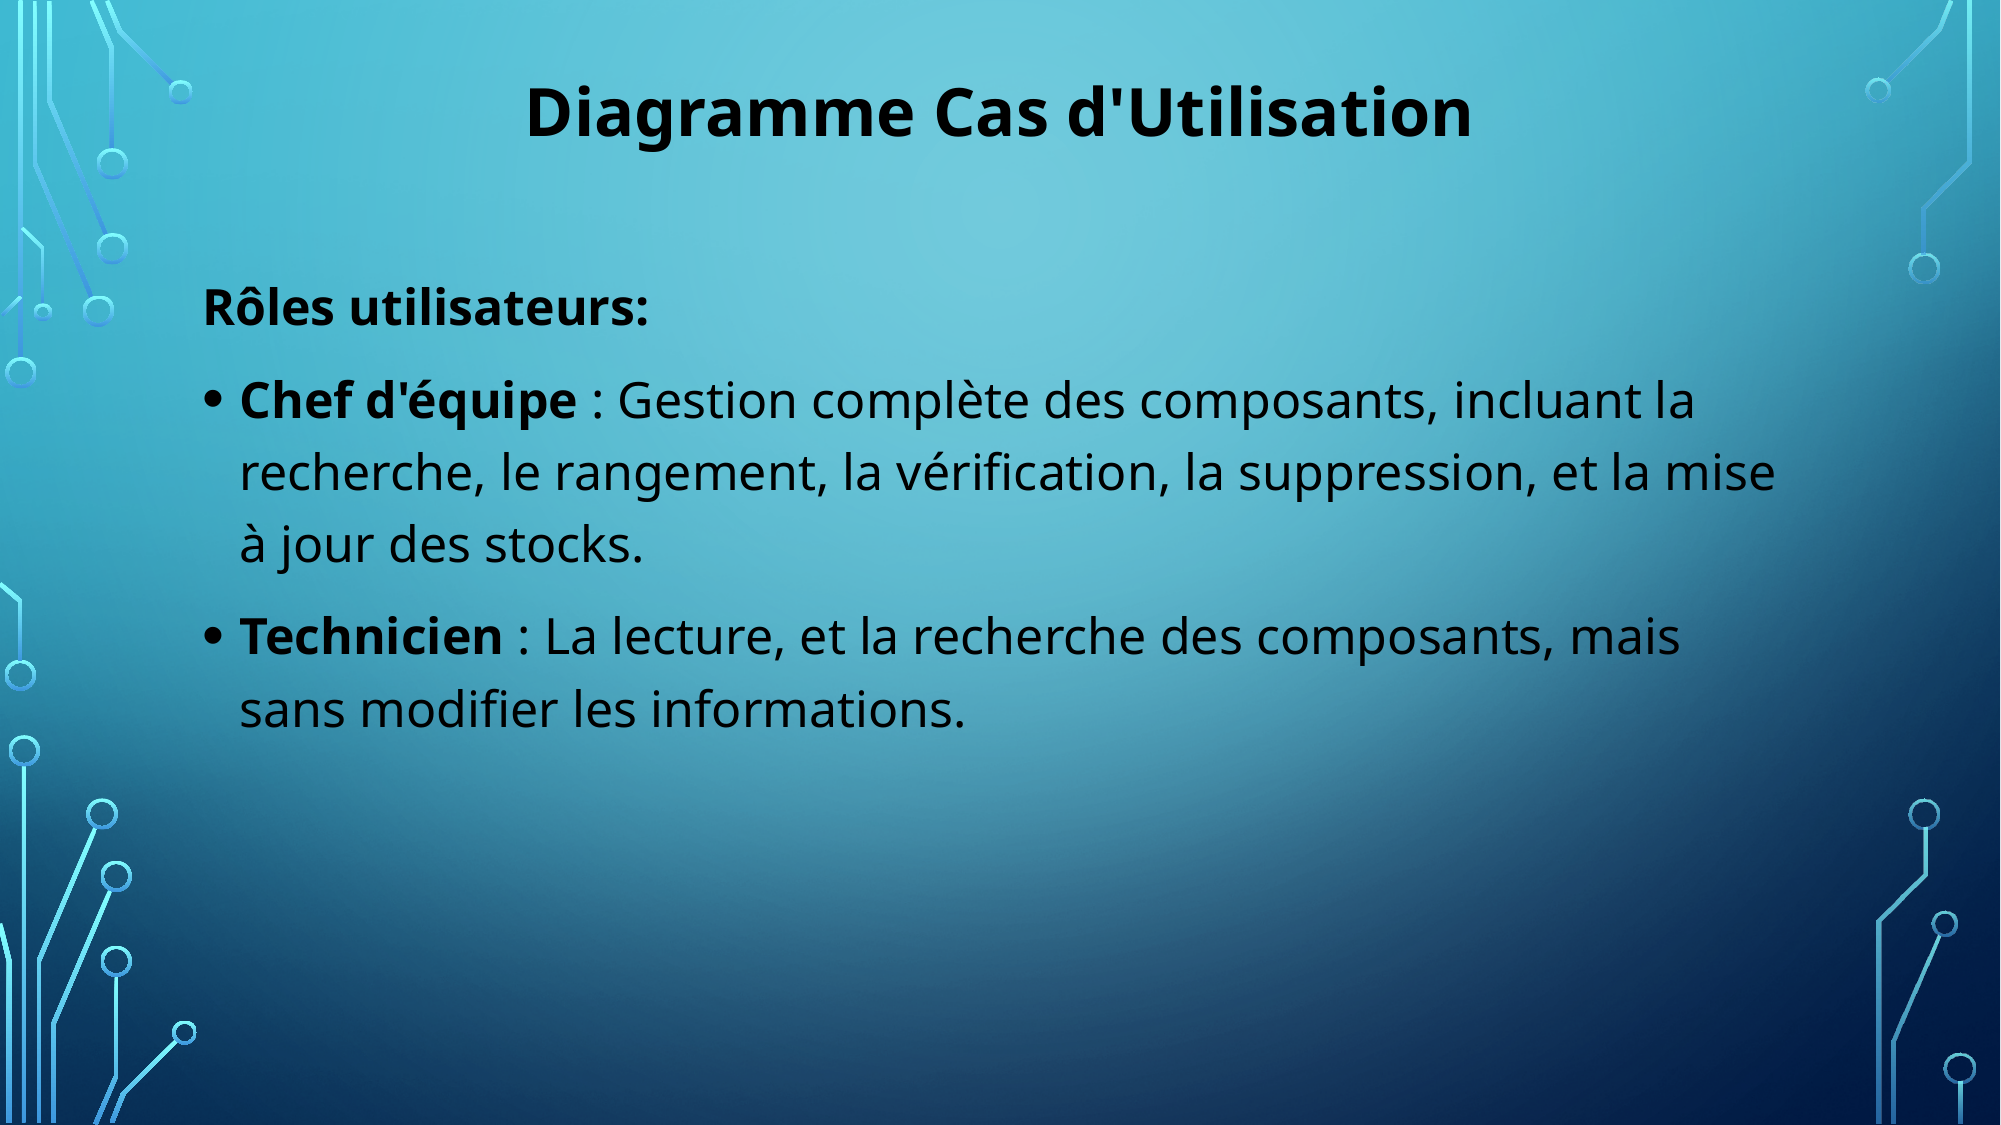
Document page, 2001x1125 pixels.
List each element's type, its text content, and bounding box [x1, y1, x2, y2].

list Diagramme Cas d'Utilisation Rôles utilisateurs: Chef d'équipe : Gestion complète des composants, incluant la recherche, le rangement, la vérification, la suppression, et la mise à jour des stocks. Technicien : La lecture, et la recherche des composants, mais sans modifier les informations. [187, 46, 1813, 1034]
